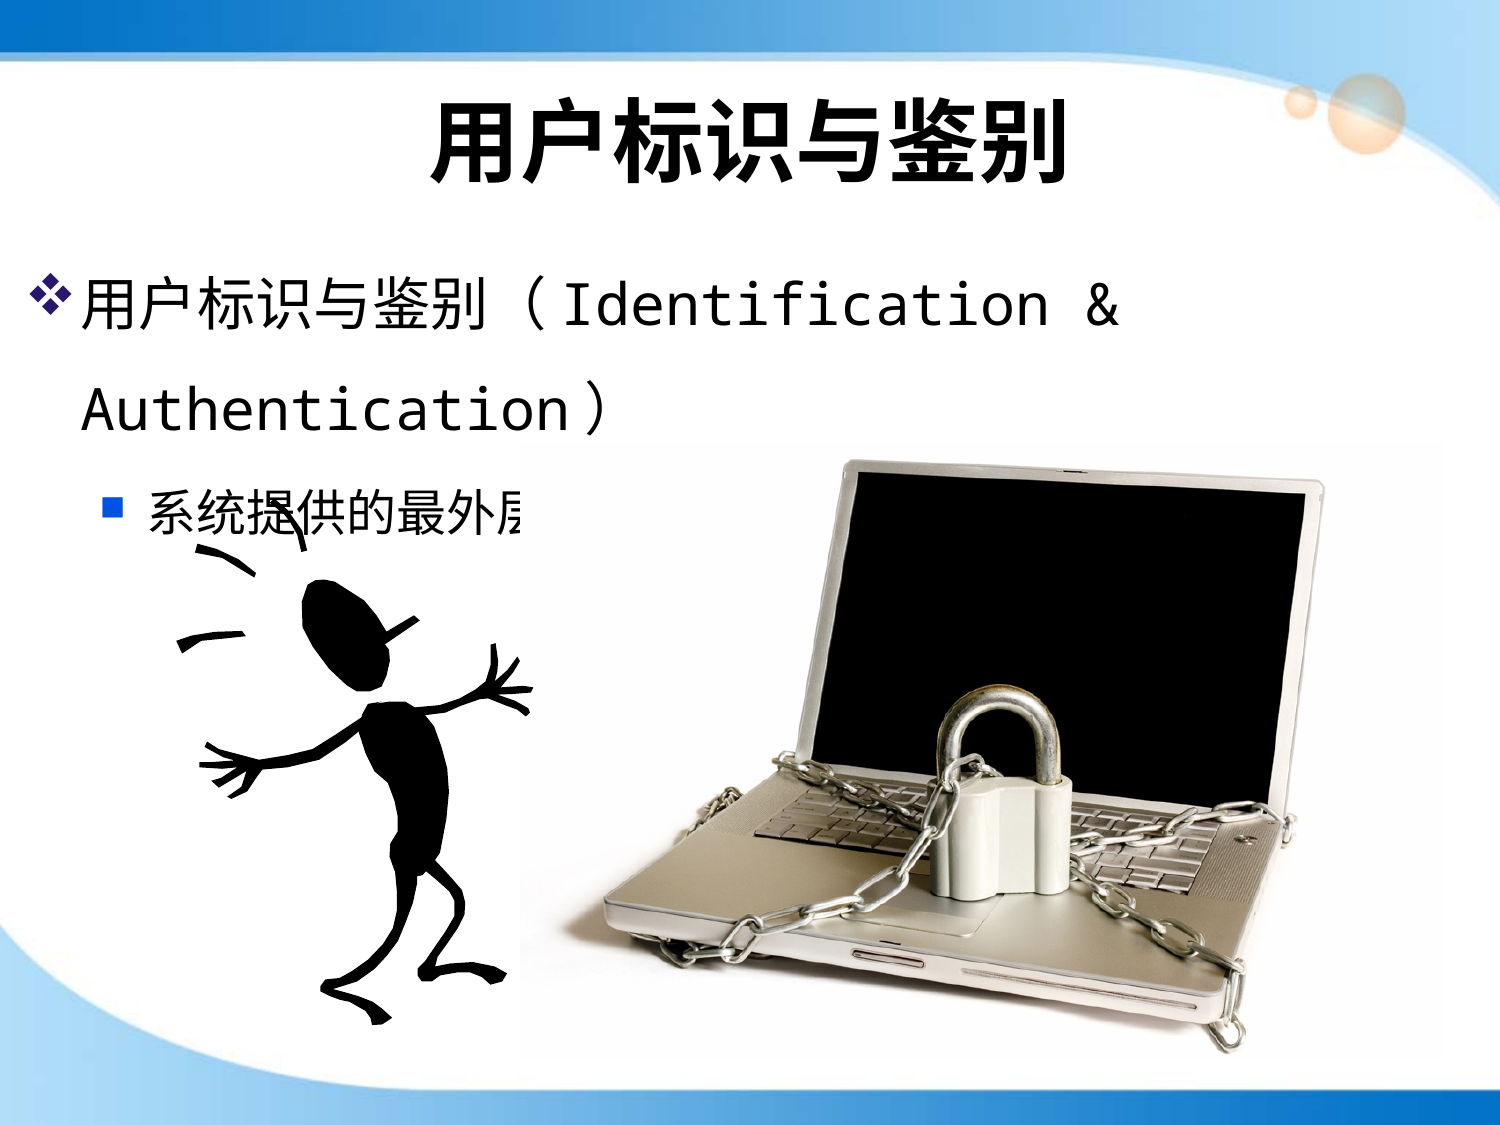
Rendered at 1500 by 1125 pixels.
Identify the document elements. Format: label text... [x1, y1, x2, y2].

title 用户标识与鉴别 [75, 45, 1425, 224]
picture [0, 0, 1500, 1125]
list 用户标识与鉴别（Identification & Authentication） 系统提供的最外层安全保护措施 [9, 224, 1486, 968]
